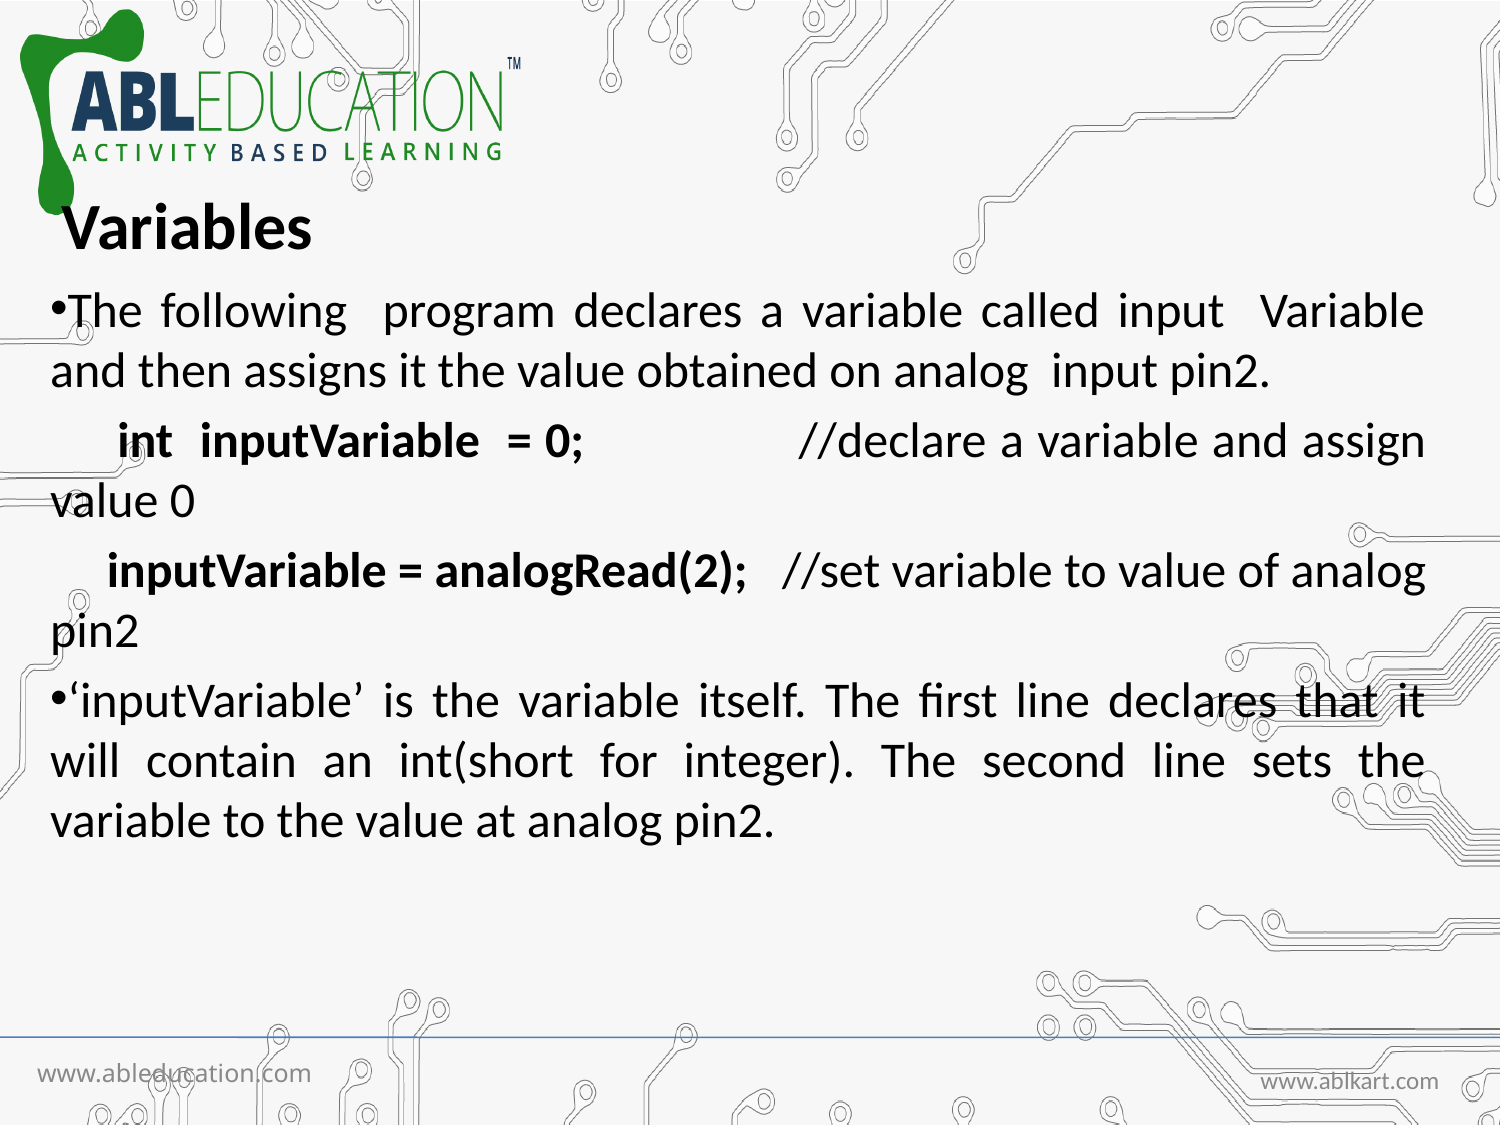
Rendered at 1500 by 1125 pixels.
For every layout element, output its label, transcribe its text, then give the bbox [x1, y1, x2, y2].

picture [0, 1038, 35, 1042]
text_box The following program declares a variable called input Variable and then assigns it the value obtained on analog input pin2. int inputVariable = 0; //declare a variable and assign value 0 inputVariable = analogRead(2); //set variable to value of analog pin2 ‘inputVariable’ is the variable itself. The first line declares that it will contain an int(short for integer). The second line sets the variable to the value at analog pin2. [35, 269, 1442, 1035]
text_box www.ablkart.com [1112, 1049, 1500, 1110]
picture [0, 1039, 1500, 1125]
text_box Variables [46, 175, 1397, 269]
footer www.ableducation.com [0, 1045, 413, 1103]
picture [0, 0, 1500, 1036]
